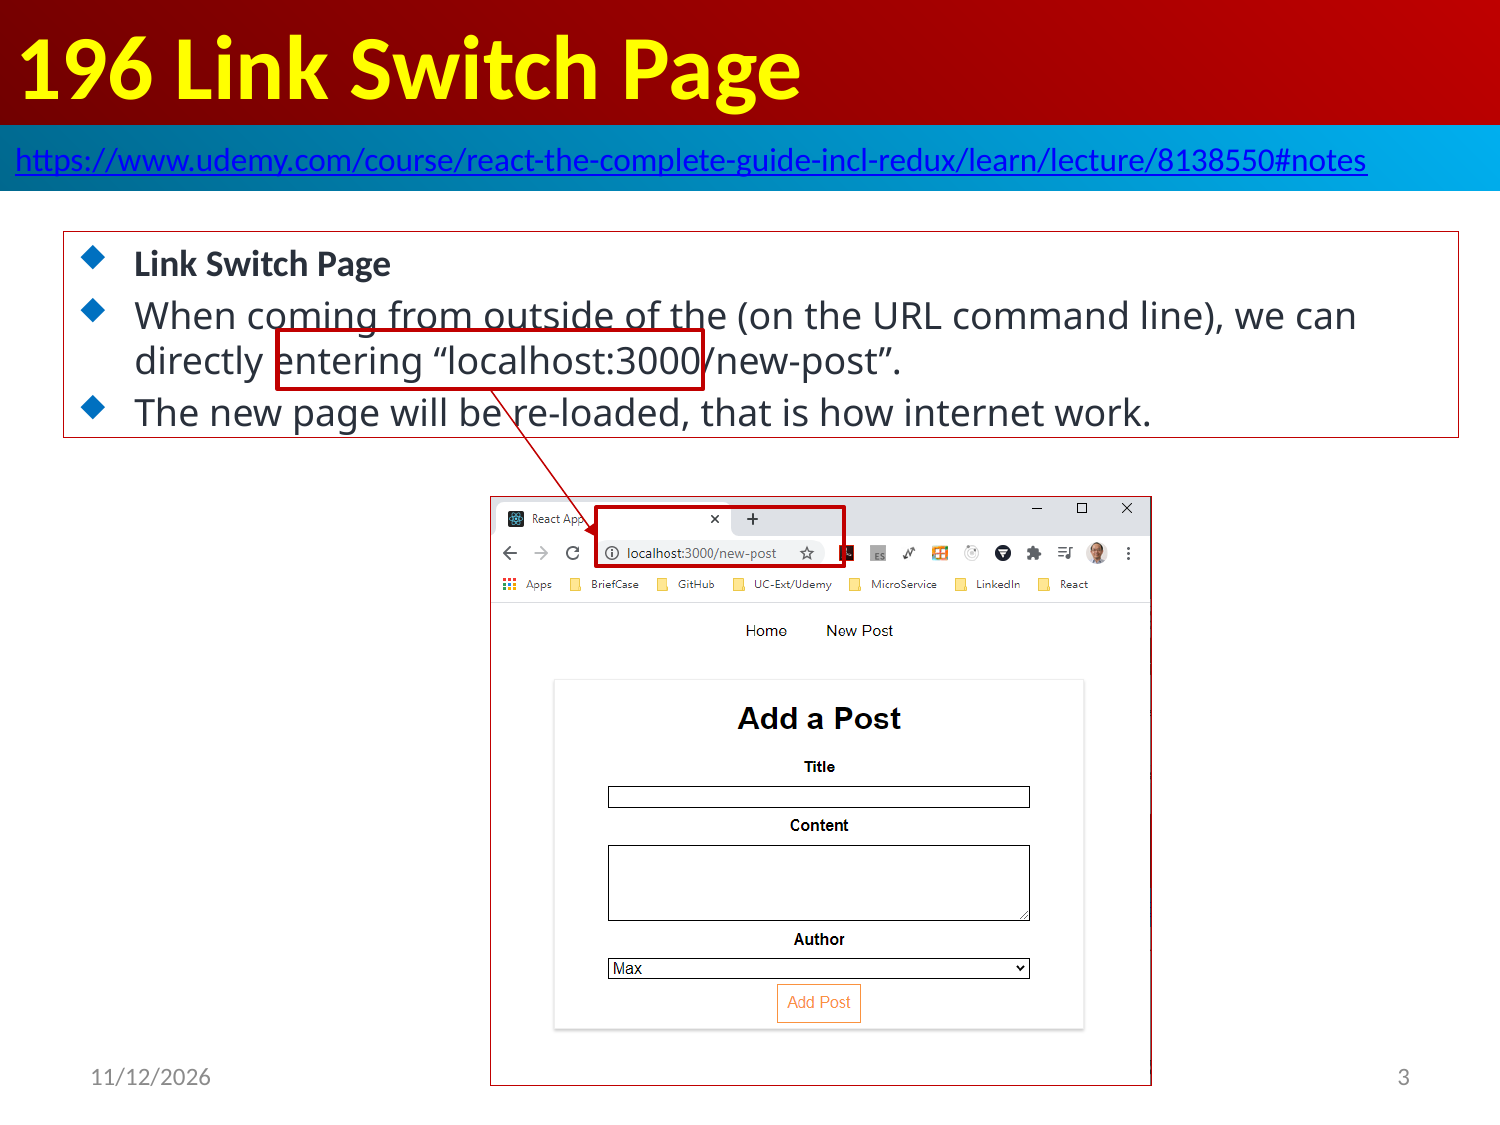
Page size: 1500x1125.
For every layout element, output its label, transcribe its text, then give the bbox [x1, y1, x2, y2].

picture [489, 495, 1152, 1086]
subtitle Link Switch Page When coming from outside of the (on the URL command line), we can directly entering “localhost:3000/new-post”. The new page will be re-loaded, that is how internet work. [63, 231, 1459, 438]
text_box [489, 389, 597, 538]
slide_number 3 [1074, 1042, 1425, 1109]
text_box [275, 328, 705, 391]
title 196 Link Switch Page [0, 0, 1500, 125]
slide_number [75, 1042, 425, 1109]
text_box https://www.udemy.com/course/react-the-complete-guide-incl-redux/learn/lecture/8138550#notes [0, 125, 1500, 191]
